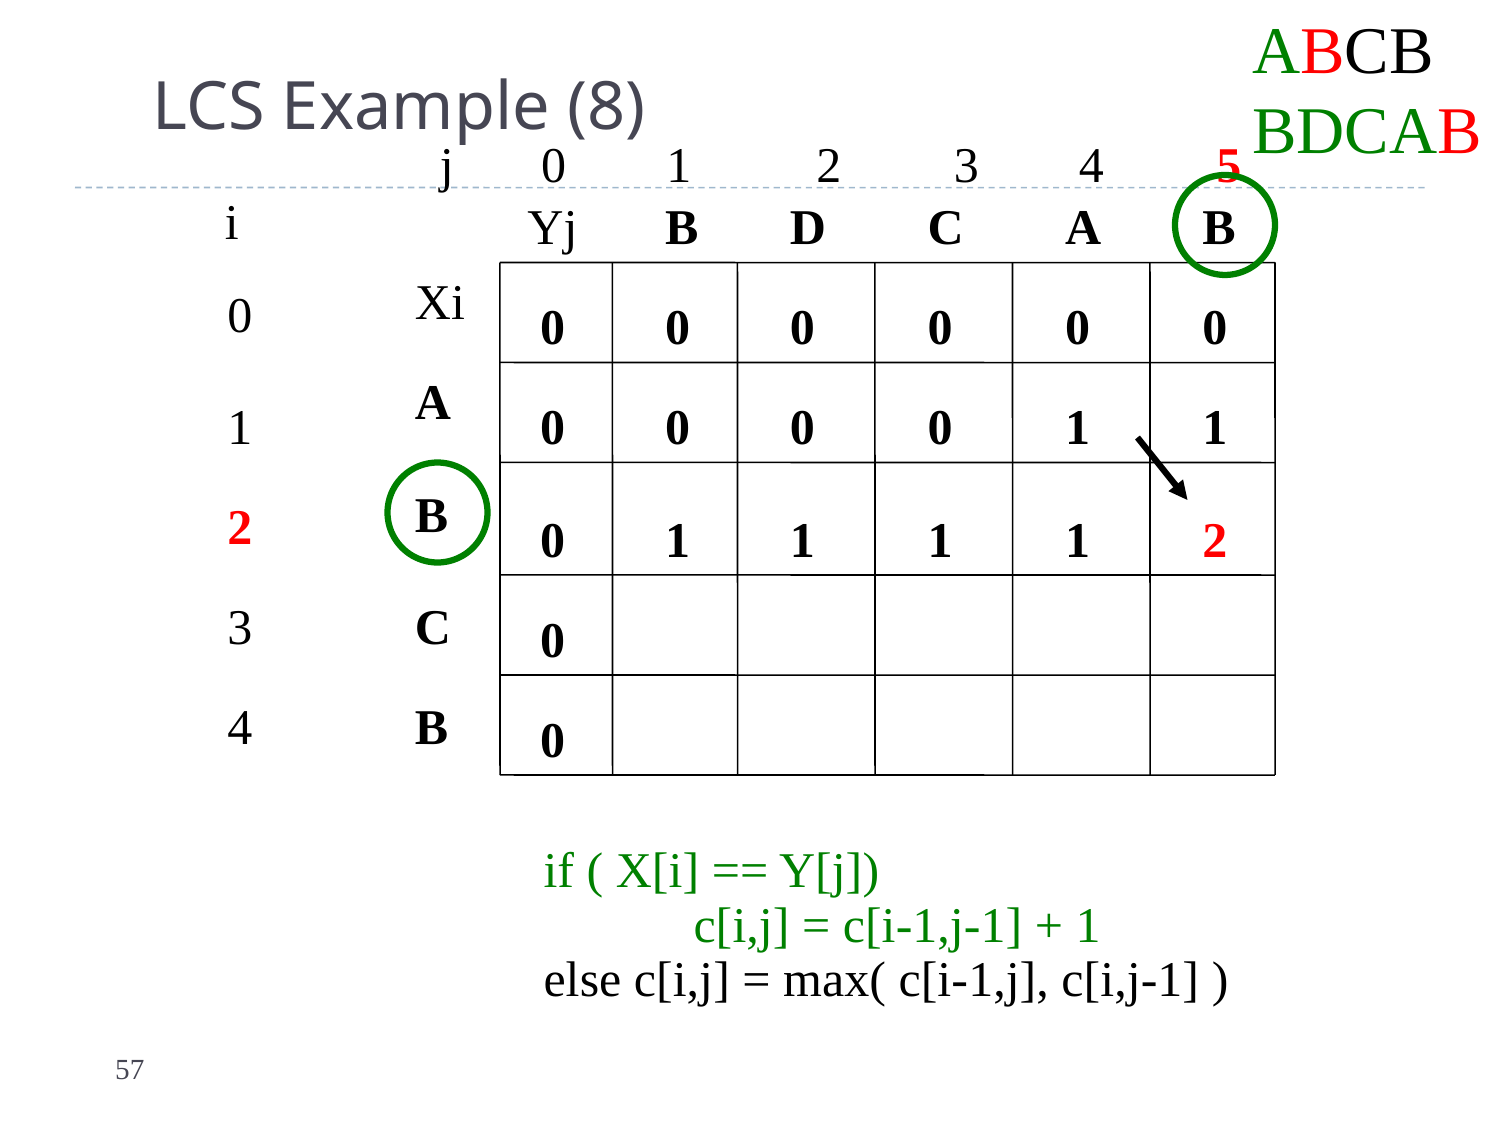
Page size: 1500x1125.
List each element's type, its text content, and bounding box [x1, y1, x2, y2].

text_box 0 [1050, 287, 1105, 363]
text_box 1 [912, 499, 968, 575]
text_box 0 [912, 387, 968, 463]
text_box 0 [775, 287, 830, 363]
text_box 1 [1187, 387, 1243, 463]
text_box A [400, 362, 466, 438]
text_box C [400, 587, 466, 663]
text_box B [400, 687, 464, 763]
text_box 0 [525, 699, 580, 775]
title LCS Example (8) [137, 0, 1237, 150]
text_box Yj [512, 187, 593, 263]
text_box 0 [650, 287, 705, 363]
text_box [1137, 437, 1188, 500]
text_box [1175, 174, 1276, 275]
text_box C [912, 187, 979, 263]
text_box 1 [1050, 387, 1105, 463]
text_box B [650, 187, 714, 263]
text_box 0 [525, 499, 580, 575]
text_box if ( X[i] == Y[j]) c[i,j] = c[i-1,j-1] + 1 else c[i,j] = max( c[i-1,j], c[i,j-1] ) [228, 837, 1245, 1015]
text_box 1 [775, 499, 830, 575]
text_box 0 [525, 599, 580, 675]
text_box 1 [650, 499, 705, 575]
text_box 0 [775, 387, 830, 463]
text_box 0 [650, 387, 705, 463]
text_box 1 [212, 387, 268, 463]
text_box D [775, 187, 841, 263]
text_box 0 [525, 387, 580, 463]
slide_number 57 [100, 1042, 426, 1103]
text_box 2 [1187, 499, 1243, 575]
text_box ABCB BDCAB [1237, 0, 1500, 175]
text_box Xi [400, 262, 480, 338]
text_box j 0 1 2 3 4 5 [425, 124, 1269, 200]
text_box 4 [212, 687, 268, 763]
text_box 1 [1050, 499, 1105, 575]
text_box 2 [212, 487, 268, 563]
text_box [387, 462, 488, 563]
text_box i [210, 181, 254, 257]
text_box 0 [212, 274, 268, 350]
text_box A [1050, 187, 1116, 263]
text_box 3 [212, 587, 268, 663]
text_box 0 [525, 287, 580, 363]
text_box 0 [1187, 287, 1243, 363]
text_box 0 [912, 287, 968, 363]
